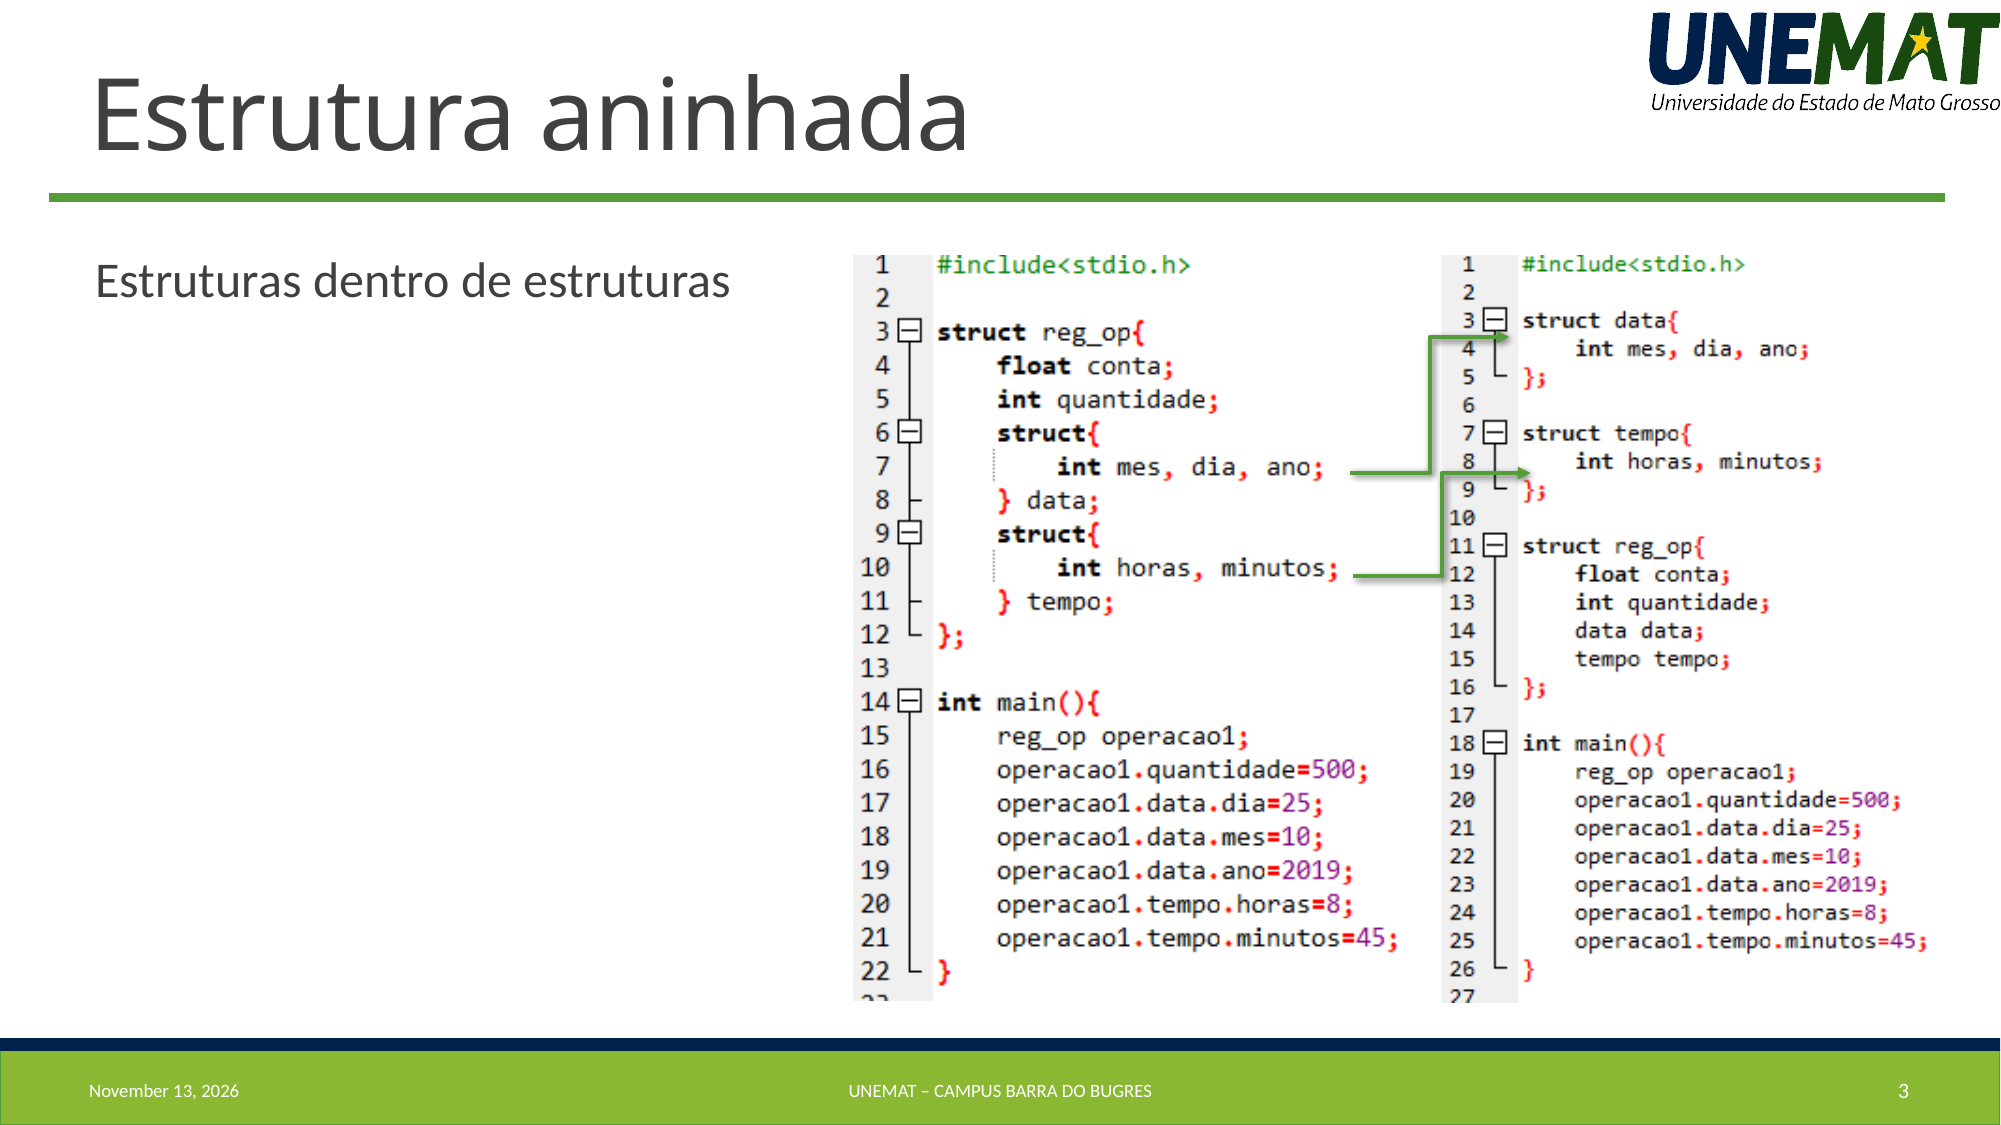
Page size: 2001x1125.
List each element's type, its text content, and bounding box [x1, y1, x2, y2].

picture [1439, 255, 1978, 1003]
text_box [1349, 336, 1510, 474]
picture [1632, 0, 2001, 136]
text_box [1352, 472, 1532, 577]
list Estruturas dentro de estruturas [74, 239, 744, 1001]
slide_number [74, 1059, 480, 1120]
picture [852, 255, 1420, 1002]
footer UNEMAT – Campus barra do bugres [604, 1059, 1396, 1120]
slide_number 3 [1708, 1059, 1925, 1120]
title Estrutura aninhada [74, 47, 1633, 179]
